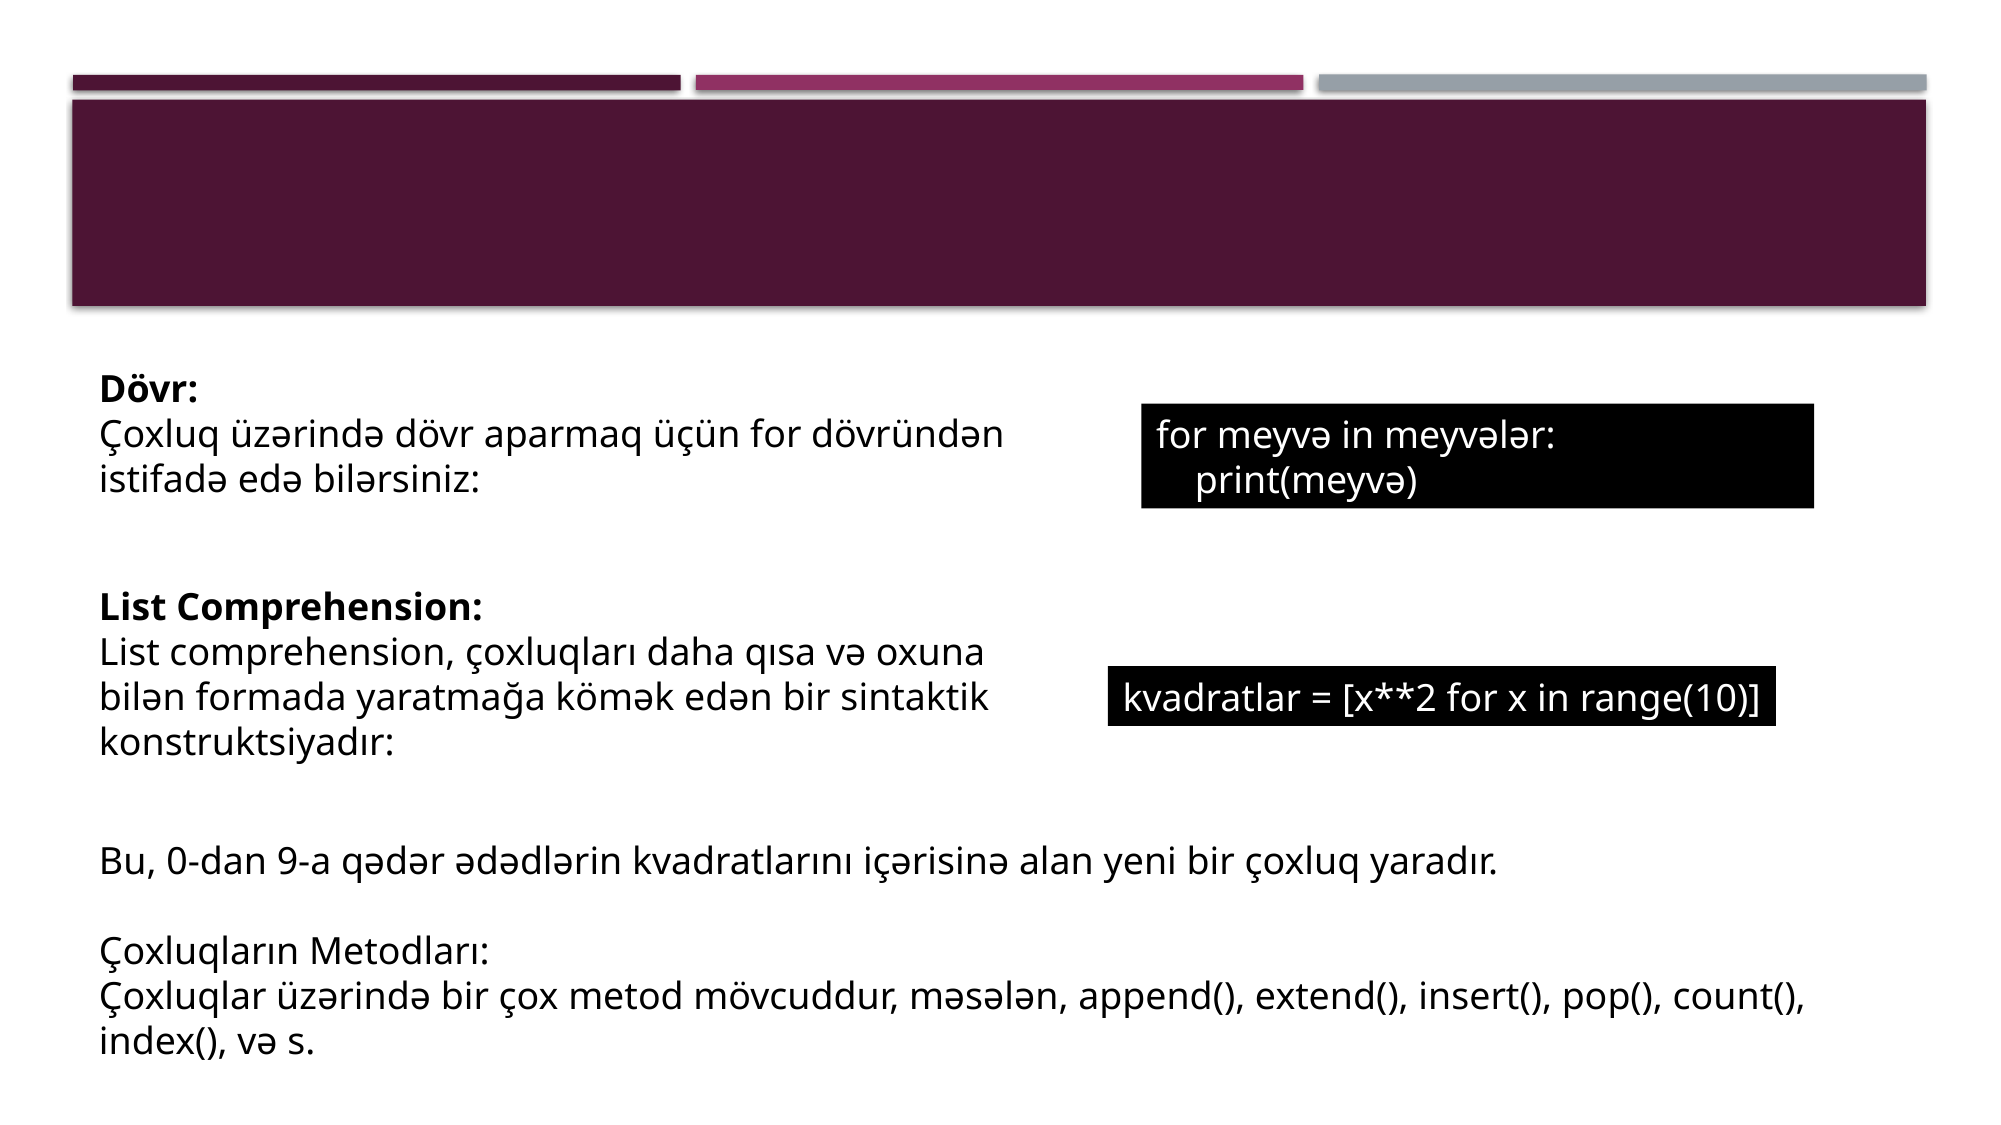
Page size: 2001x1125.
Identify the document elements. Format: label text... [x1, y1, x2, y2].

text_box List Comprehension: List comprehension, çoxluqları daha qısa və oxuna bilən formada yaratmağa kömək edən bir sintaktik konstruktsiyadır: [84, 575, 1085, 770]
text_box Dövr: Çoxluq üzərində dövr aparmaq üçün for dövründən istifadə edə bilərsiniz: [84, 358, 1085, 508]
text_box kvadratlar = [x**2 for x in range(10)] [1107, 666, 1776, 726]
text_box for meyvə in meyvələr: print(meyvə) [1141, 403, 1815, 509]
text_box Bu, 0-dan 9-a qədər ədədlərin kvadratlarını içərisinə alan yeni bir çoxluq yaradır. Çoxluqların Metodları: Çoxluqlar üzərində bir çox metod mövcuddur, məsələn, append(), extend(), insert(), pop(), count(), index(), və s. [84, 829, 1856, 1070]
